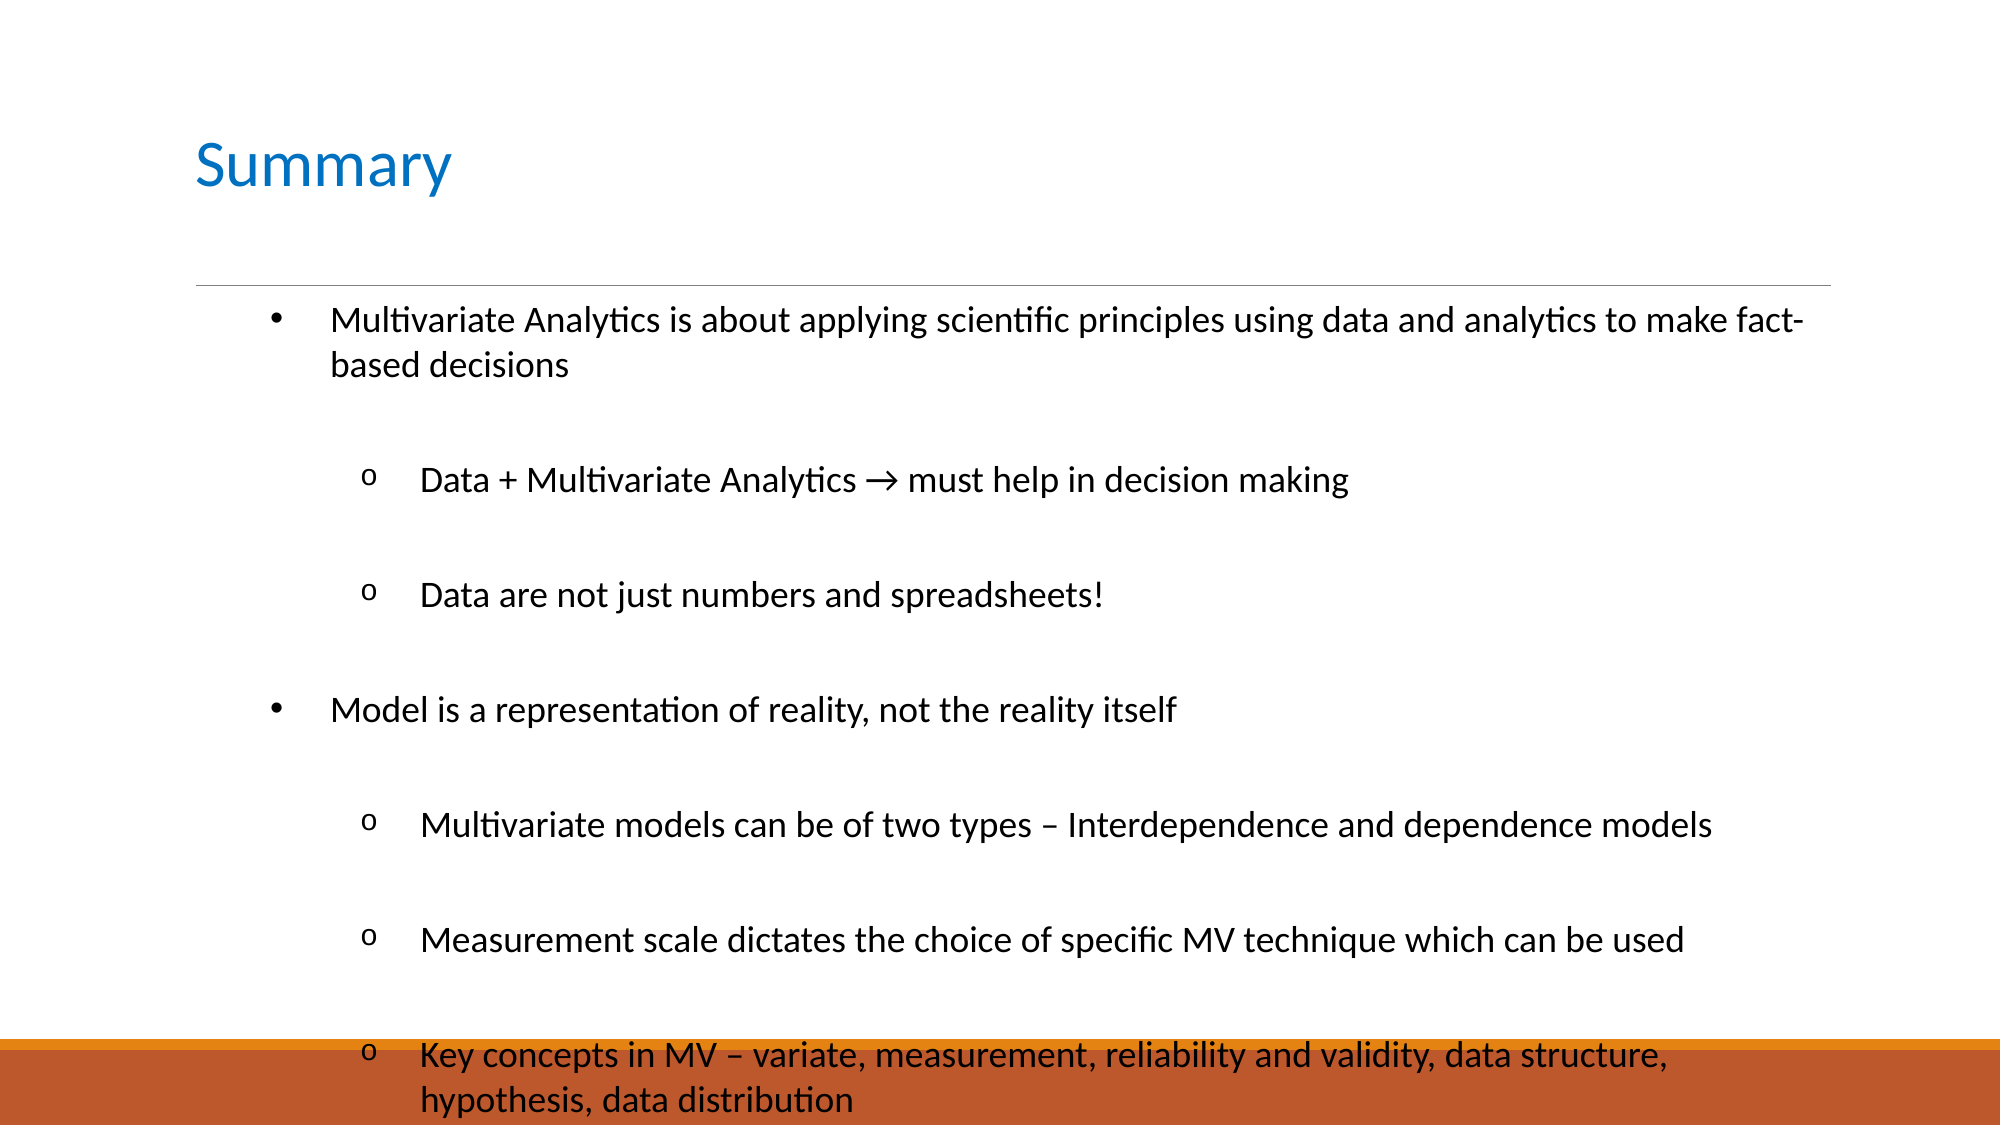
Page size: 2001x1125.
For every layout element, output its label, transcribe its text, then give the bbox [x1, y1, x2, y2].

title Summary [180, 47, 1830, 285]
list Multivariate Analytics is about applying scientific principles using data and analytics to make fact-based decisions Data + Multivariate Analytics → must help in decision making Data are not just numbers and spreadsheets! Model is a representation of reality, not the reality itself Multivariate models can be of two types – Interdependence and dependence models Measurement scale dictates the choice of specific MV technique which can be used Key concepts in MV – variate, measurement, reliability and validity, data structure, hypothesis, data distribution [180, 287, 1830, 948]
